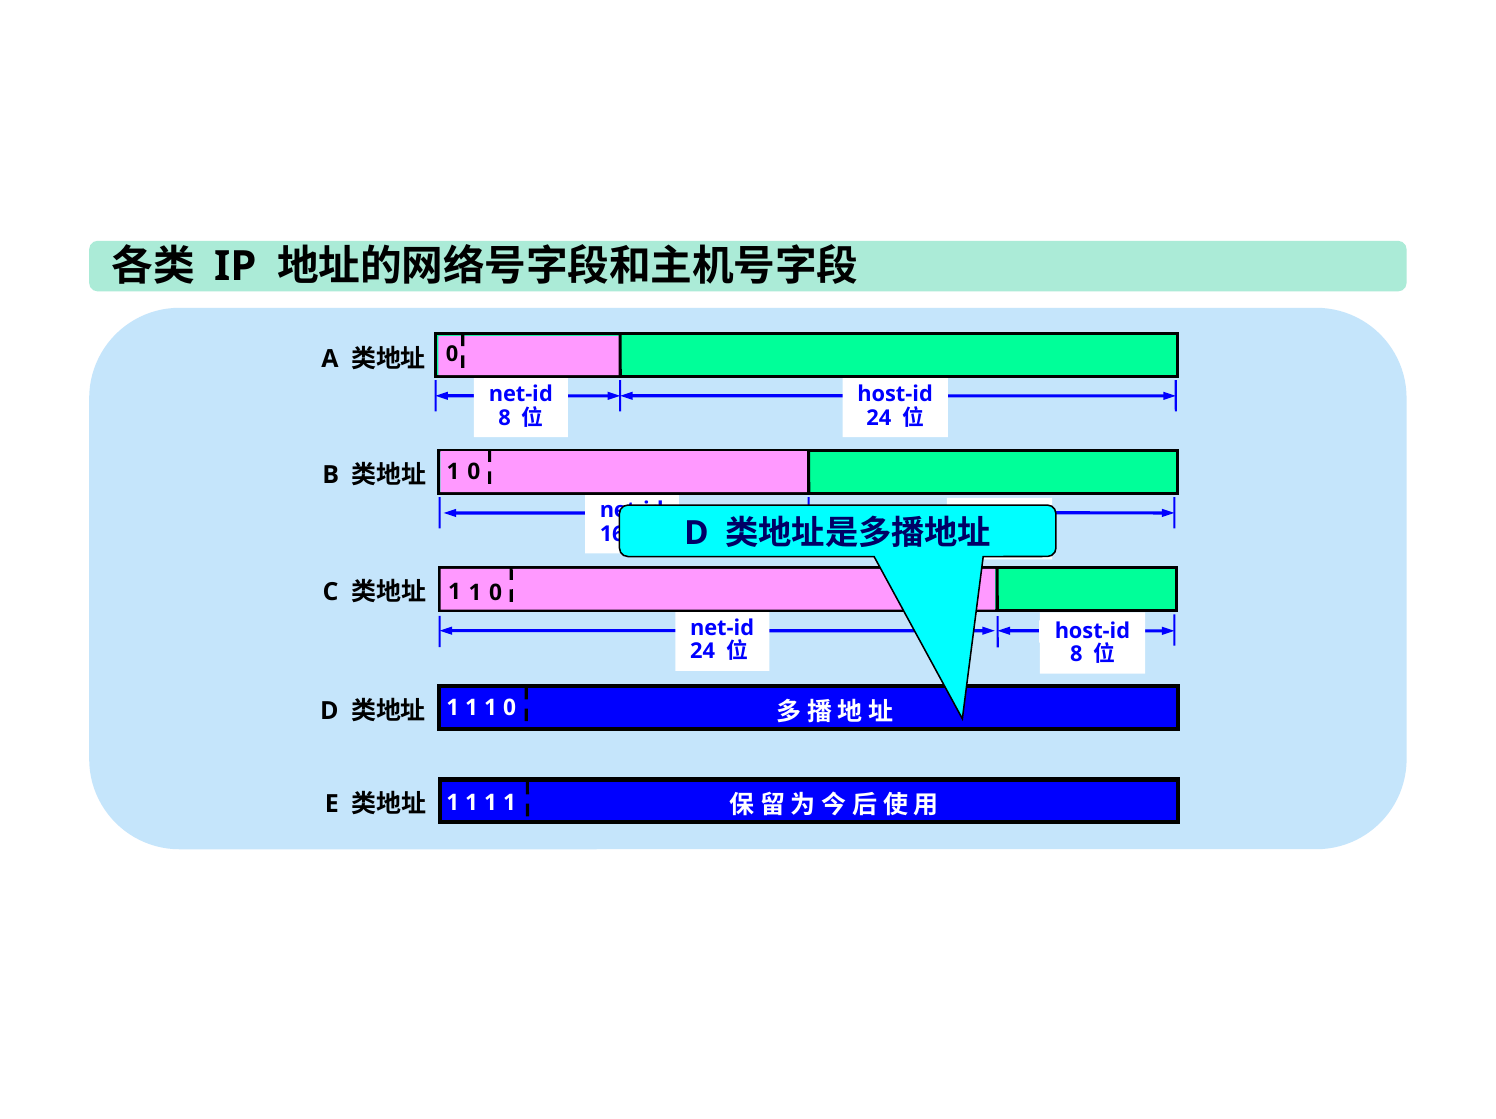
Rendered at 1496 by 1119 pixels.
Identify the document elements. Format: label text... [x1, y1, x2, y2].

text_box 各类 IP 地址的网络号字段和主机号字段 [97, 231, 873, 296]
text_box [87, 305, 1409, 852]
text_box [873, 240, 1407, 292]
text_box [89, 240, 97, 292]
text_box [306, 332, 1179, 827]
